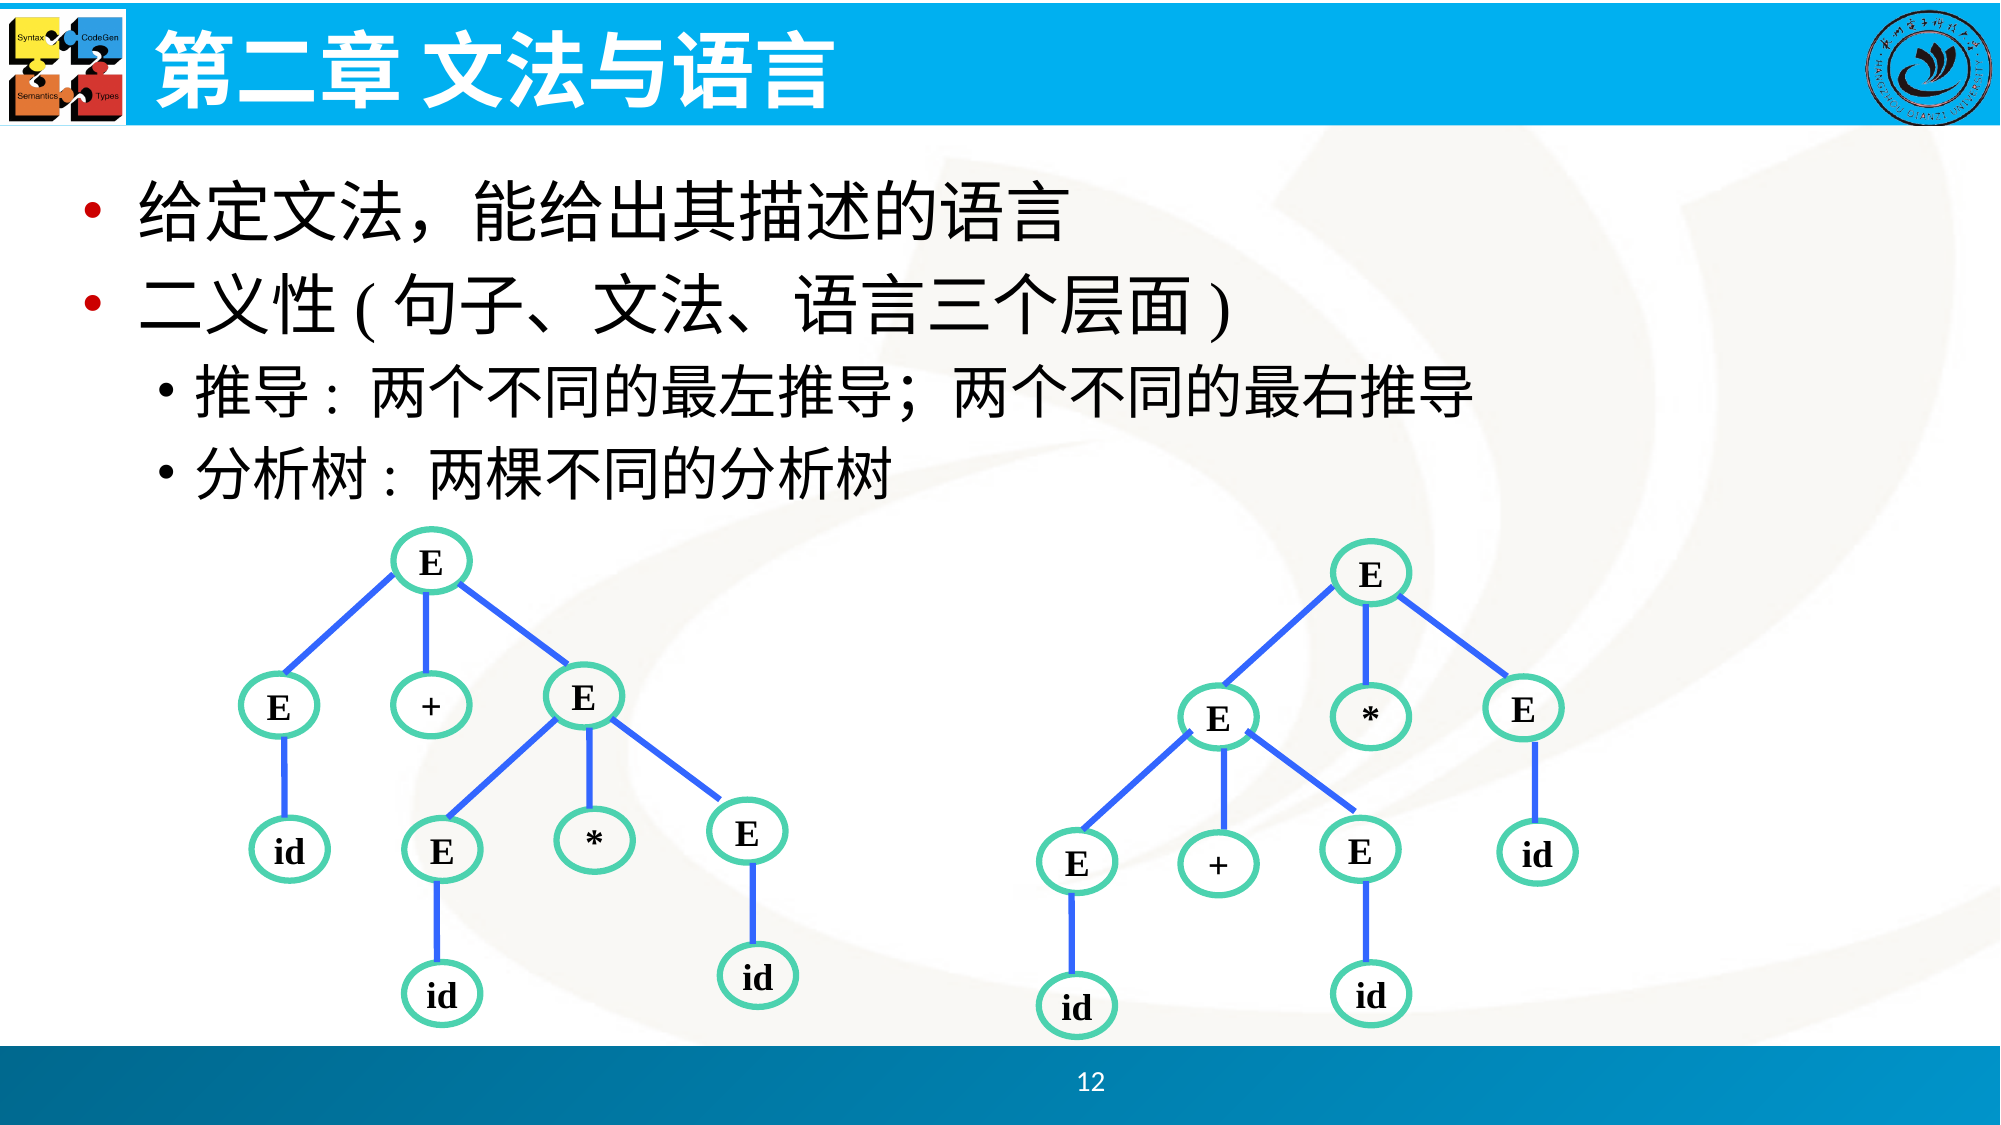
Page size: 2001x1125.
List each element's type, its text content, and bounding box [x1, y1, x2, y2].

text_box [240, 528, 797, 1026]
slide_number 12 [873, 1042, 1308, 1118]
title 第二章 文法与语言 [137, 6, 1934, 126]
list 给定文法，能给出其描述的语言 二义性(句子、文法、语言三个层面) 推导: 两个不同的最左推导；两个不同的最右推导 分析树: 两棵不同的分析树 [66, 162, 1934, 980]
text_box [1038, 540, 1577, 1038]
